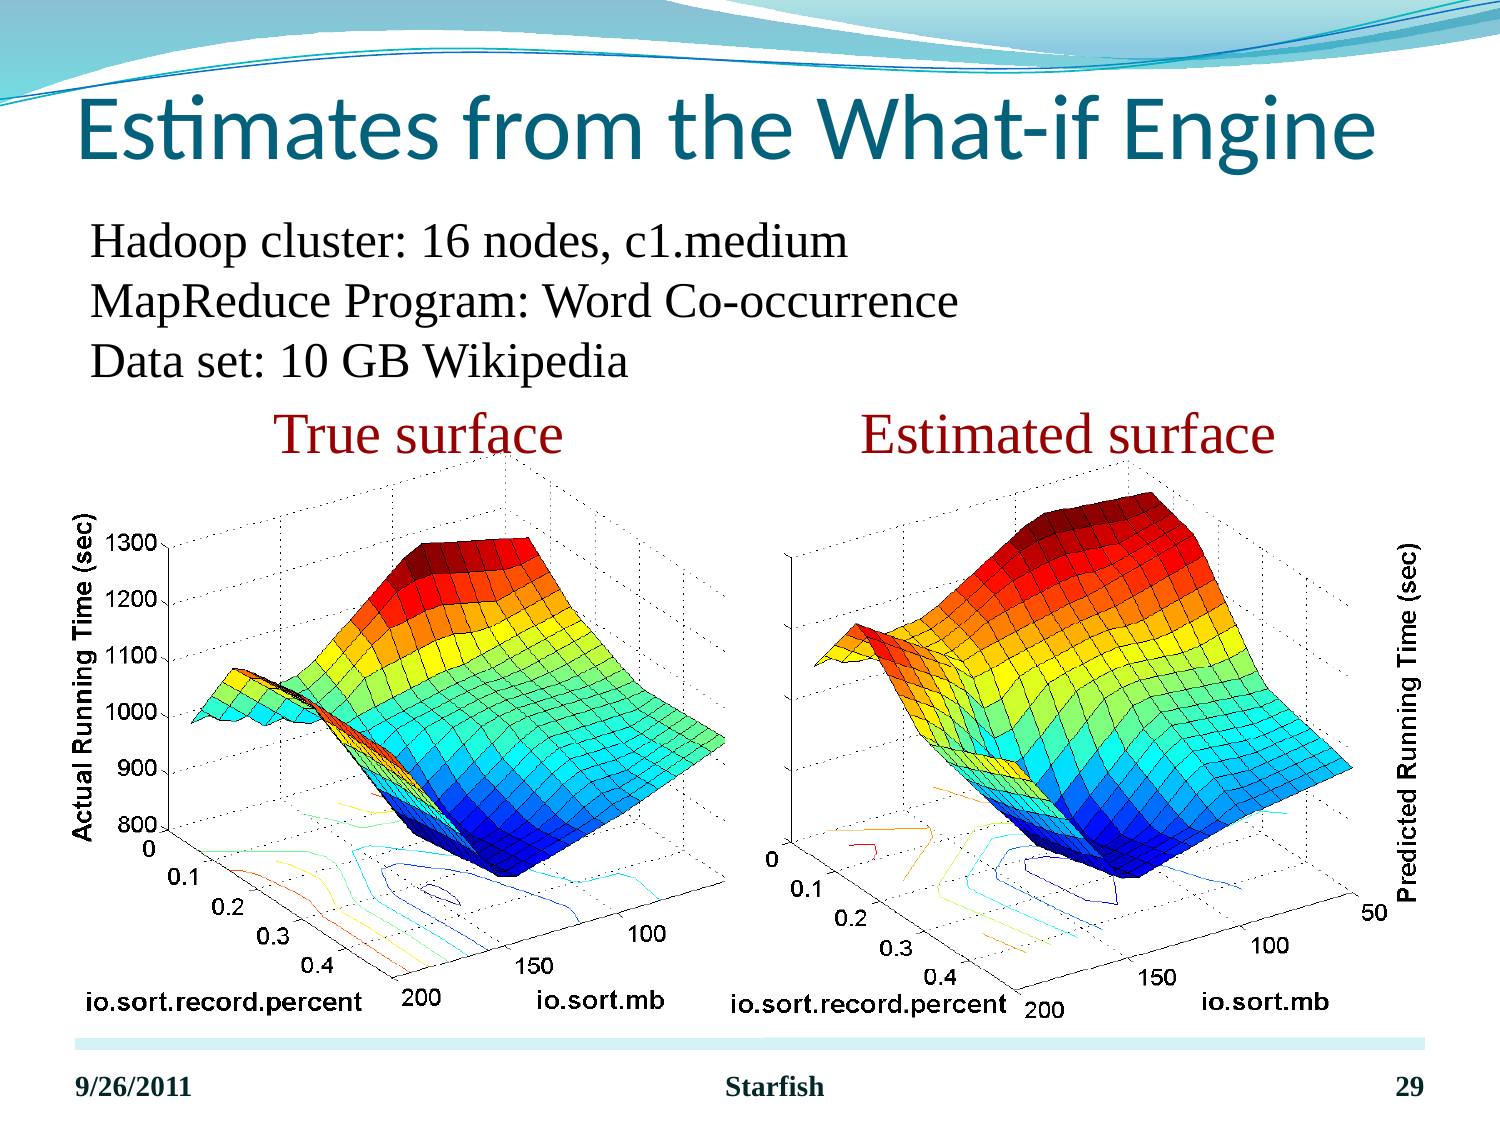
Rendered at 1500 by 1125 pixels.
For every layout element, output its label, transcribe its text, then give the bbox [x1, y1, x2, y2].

text_box True surface [162, 387, 675, 449]
title Estimates from the What-if Engine [75, 50, 1425, 188]
text_box Hadoop cluster: 16 nodes, c1.medium MapReduce Program: Word Co-occurrence Data set: 10 GB Wikipedia [74, 199, 1425, 395]
text_box Estimated surface [812, 387, 1325, 449]
picture [62, 449, 1438, 1038]
slide_number 29 [1299, 1042, 1425, 1103]
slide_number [75, 1049, 425, 1103]
footer Starfish [500, 1042, 1050, 1103]
